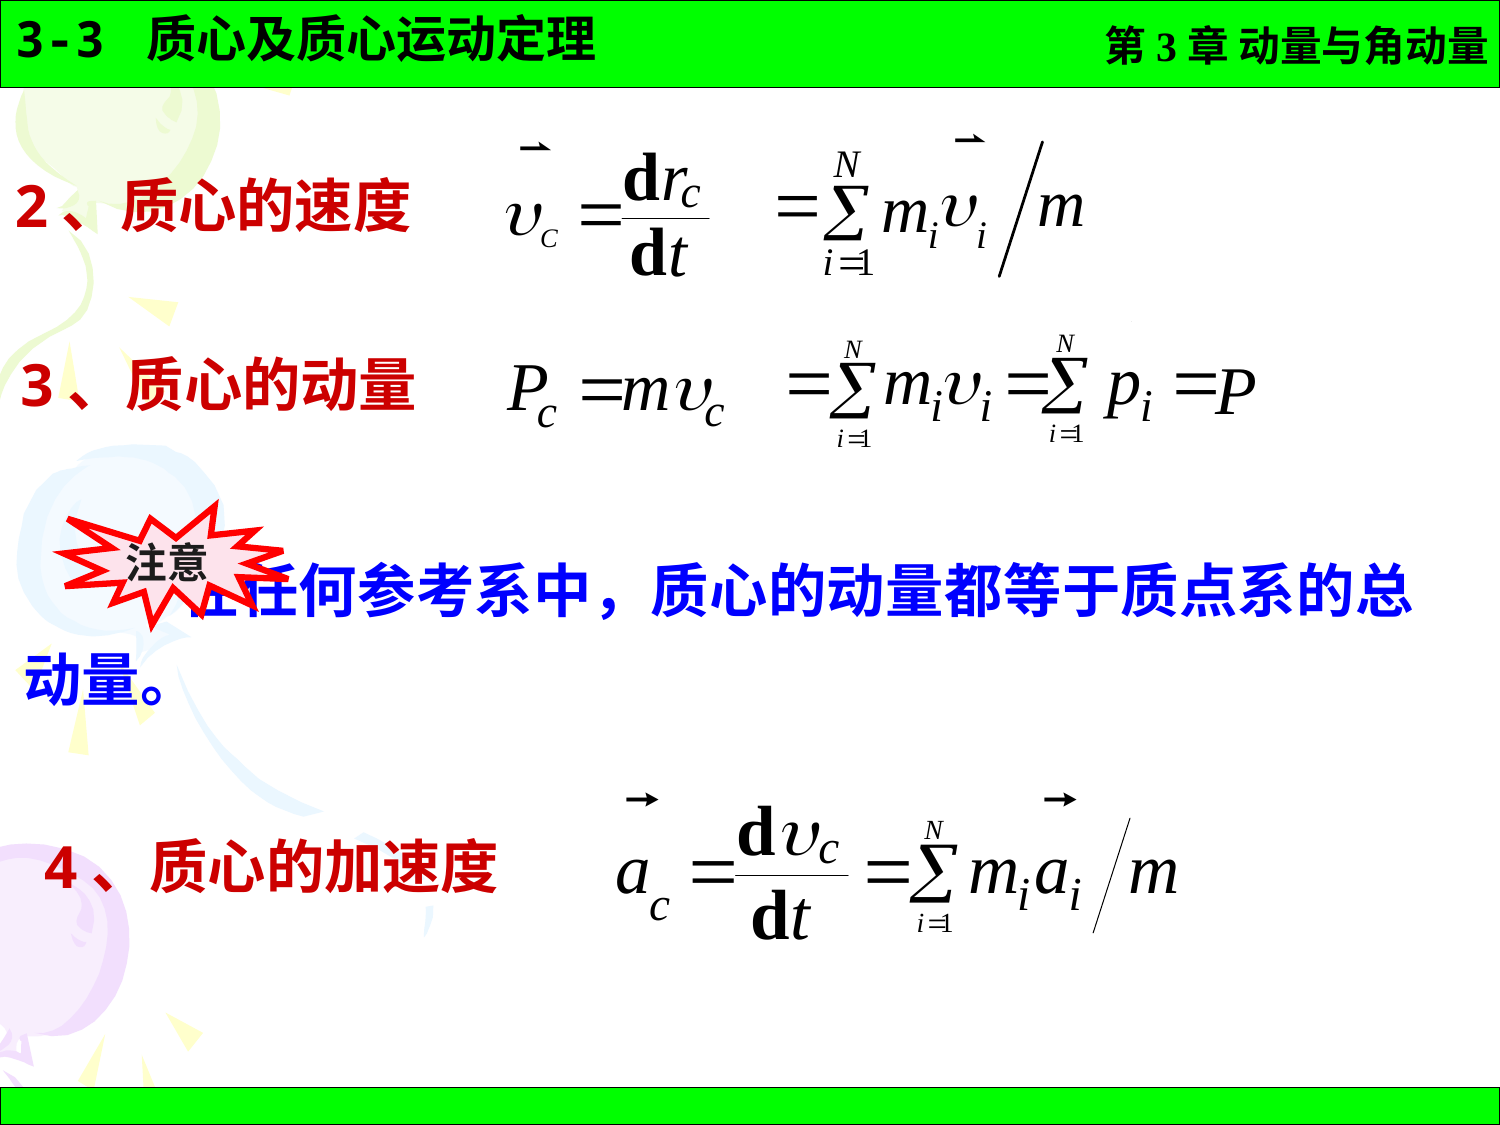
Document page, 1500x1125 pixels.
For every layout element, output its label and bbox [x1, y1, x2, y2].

text_box [0, 136, 718, 305]
text_box [29, 790, 1186, 965]
text_box [63, 505, 289, 625]
text_box [775, 320, 1266, 458]
text_box [760, 125, 1096, 299]
text_box [4, 517, 1436, 740]
text_box [5, 337, 739, 449]
